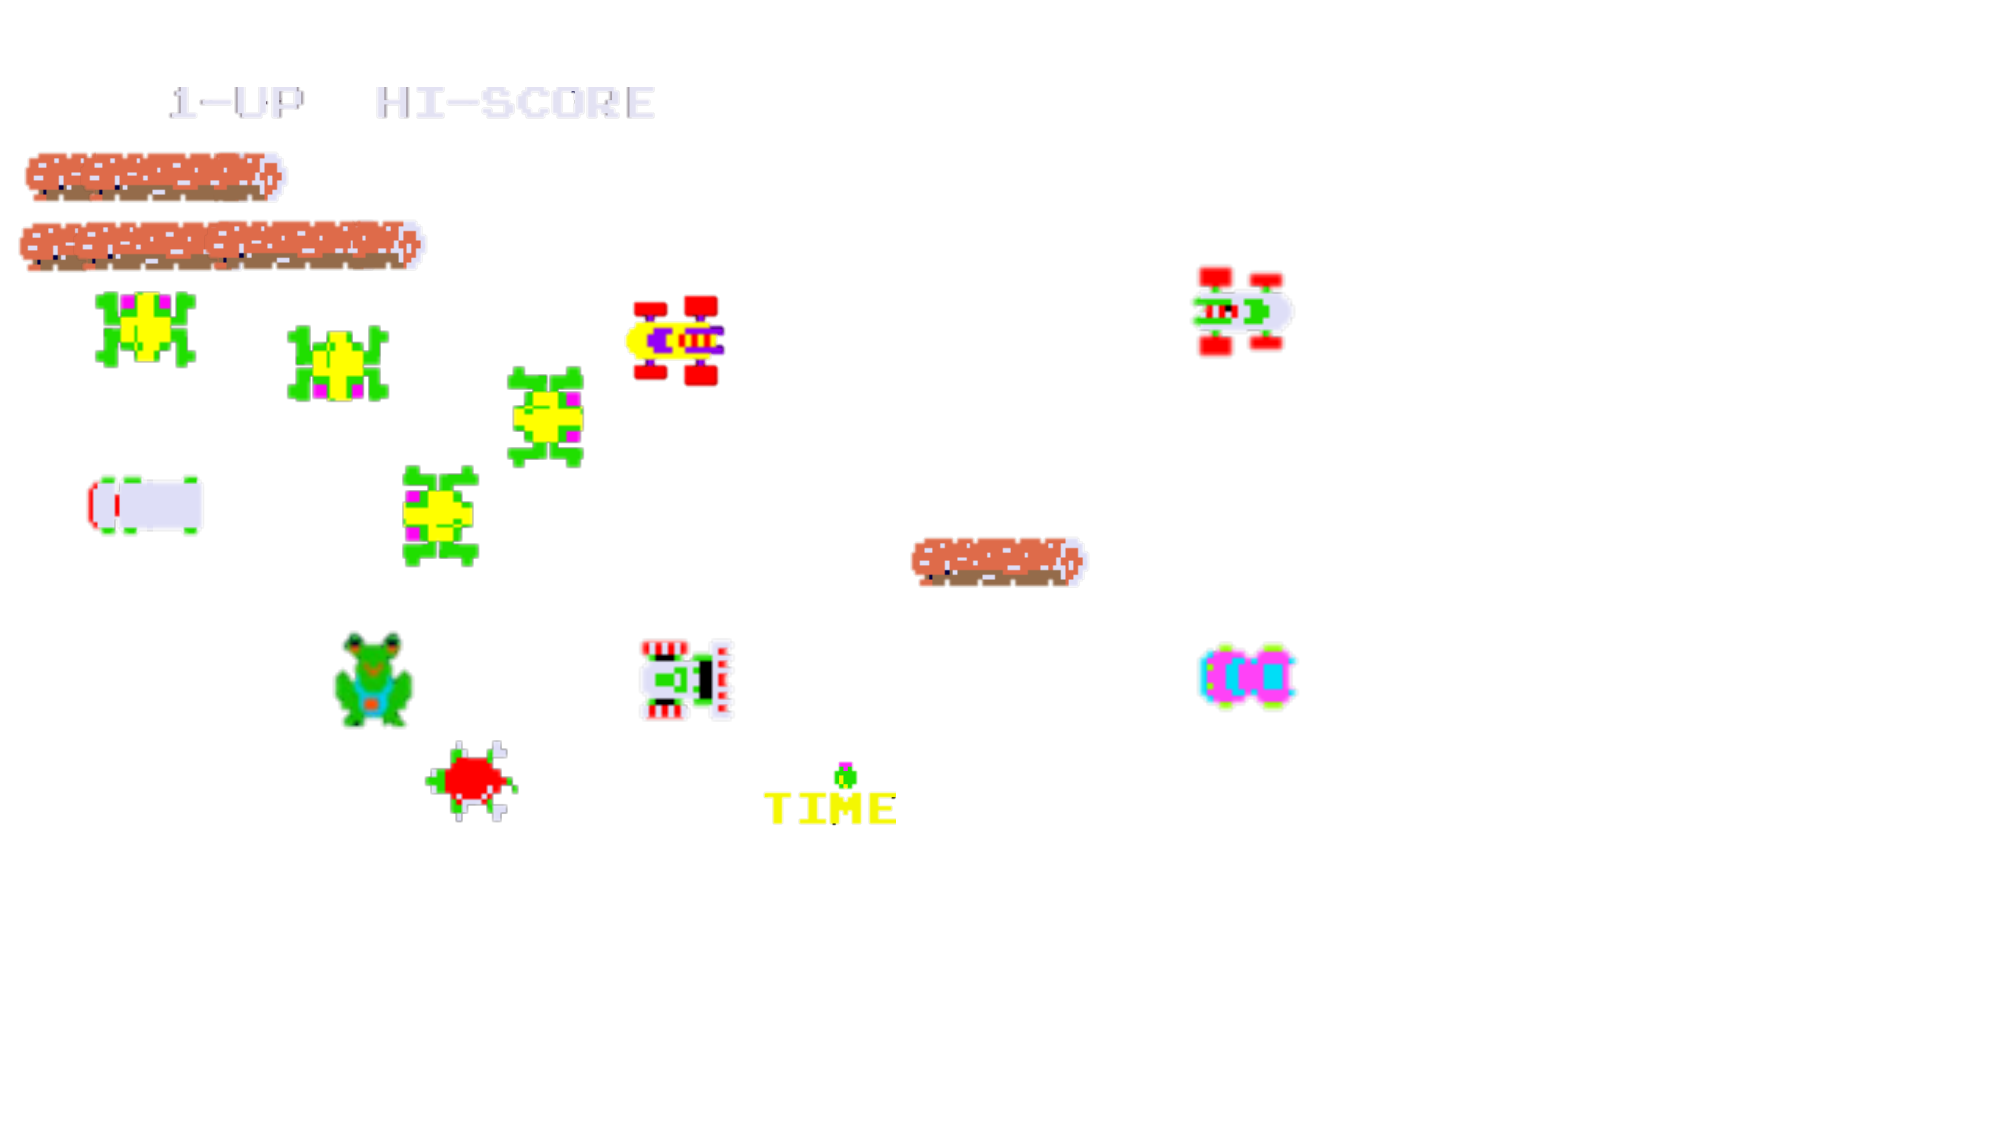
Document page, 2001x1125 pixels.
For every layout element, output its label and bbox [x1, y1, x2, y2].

picture [164, 82, 659, 125]
picture [320, 629, 530, 840]
picture [1179, 247, 1305, 372]
picture [1186, 618, 1312, 744]
text_box [20, 146, 293, 209]
text_box [64, 456, 235, 568]
picture [758, 756, 900, 830]
picture [906, 531, 1094, 594]
picture [387, 362, 601, 573]
picture [283, 307, 395, 419]
picture [614, 279, 740, 405]
text_box [14, 214, 432, 279]
picture [90, 279, 202, 388]
picture [625, 618, 751, 744]
